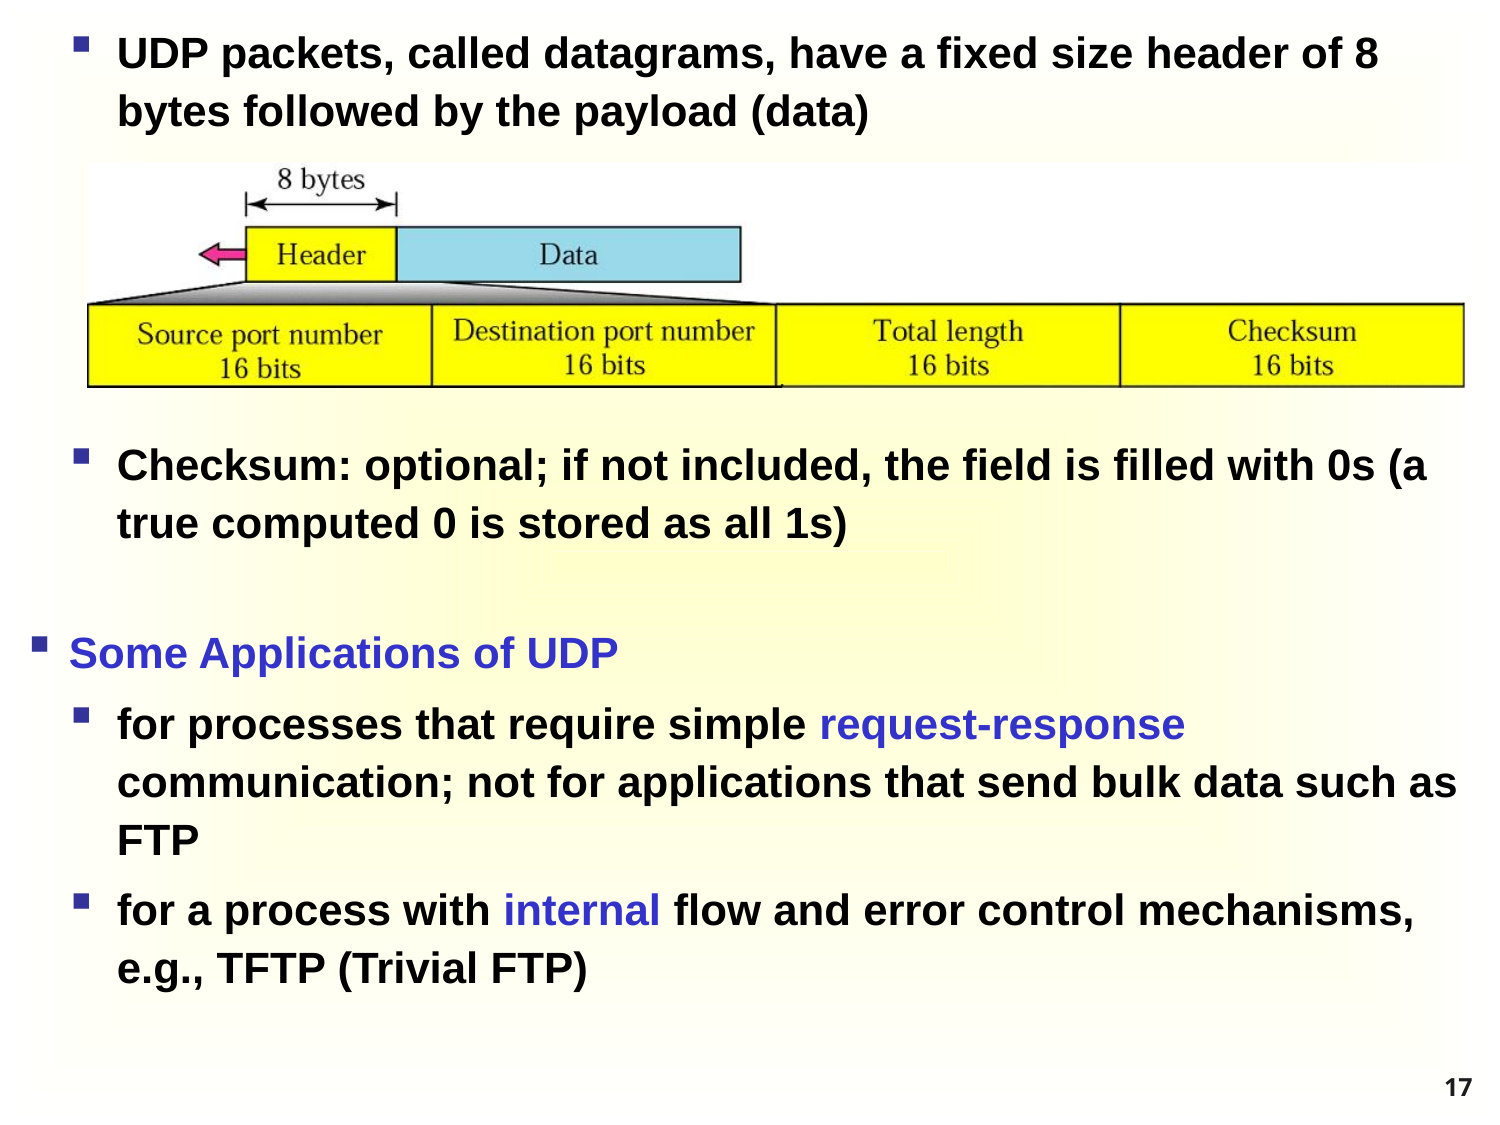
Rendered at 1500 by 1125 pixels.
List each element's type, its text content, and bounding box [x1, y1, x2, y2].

text_box Some Applications of UDP for processes that require simple request-response communication; not for applications that send bulk data such as FTP for a process with internal flow and error control mechanisms, e.g., TFTP (Trivial FTP) [12, 612, 1475, 1025]
slide_number 17 [1399, 1087, 1488, 1113]
picture [87, 162, 1467, 388]
text_box UDP packets, called datagrams, have a fixed size header of 8 bytes followed by the payload (data) Checksum: optional; if not included, the field is filled with 0s (a true computed 0 is stored as all 1s) [12, 12, 1475, 575]
